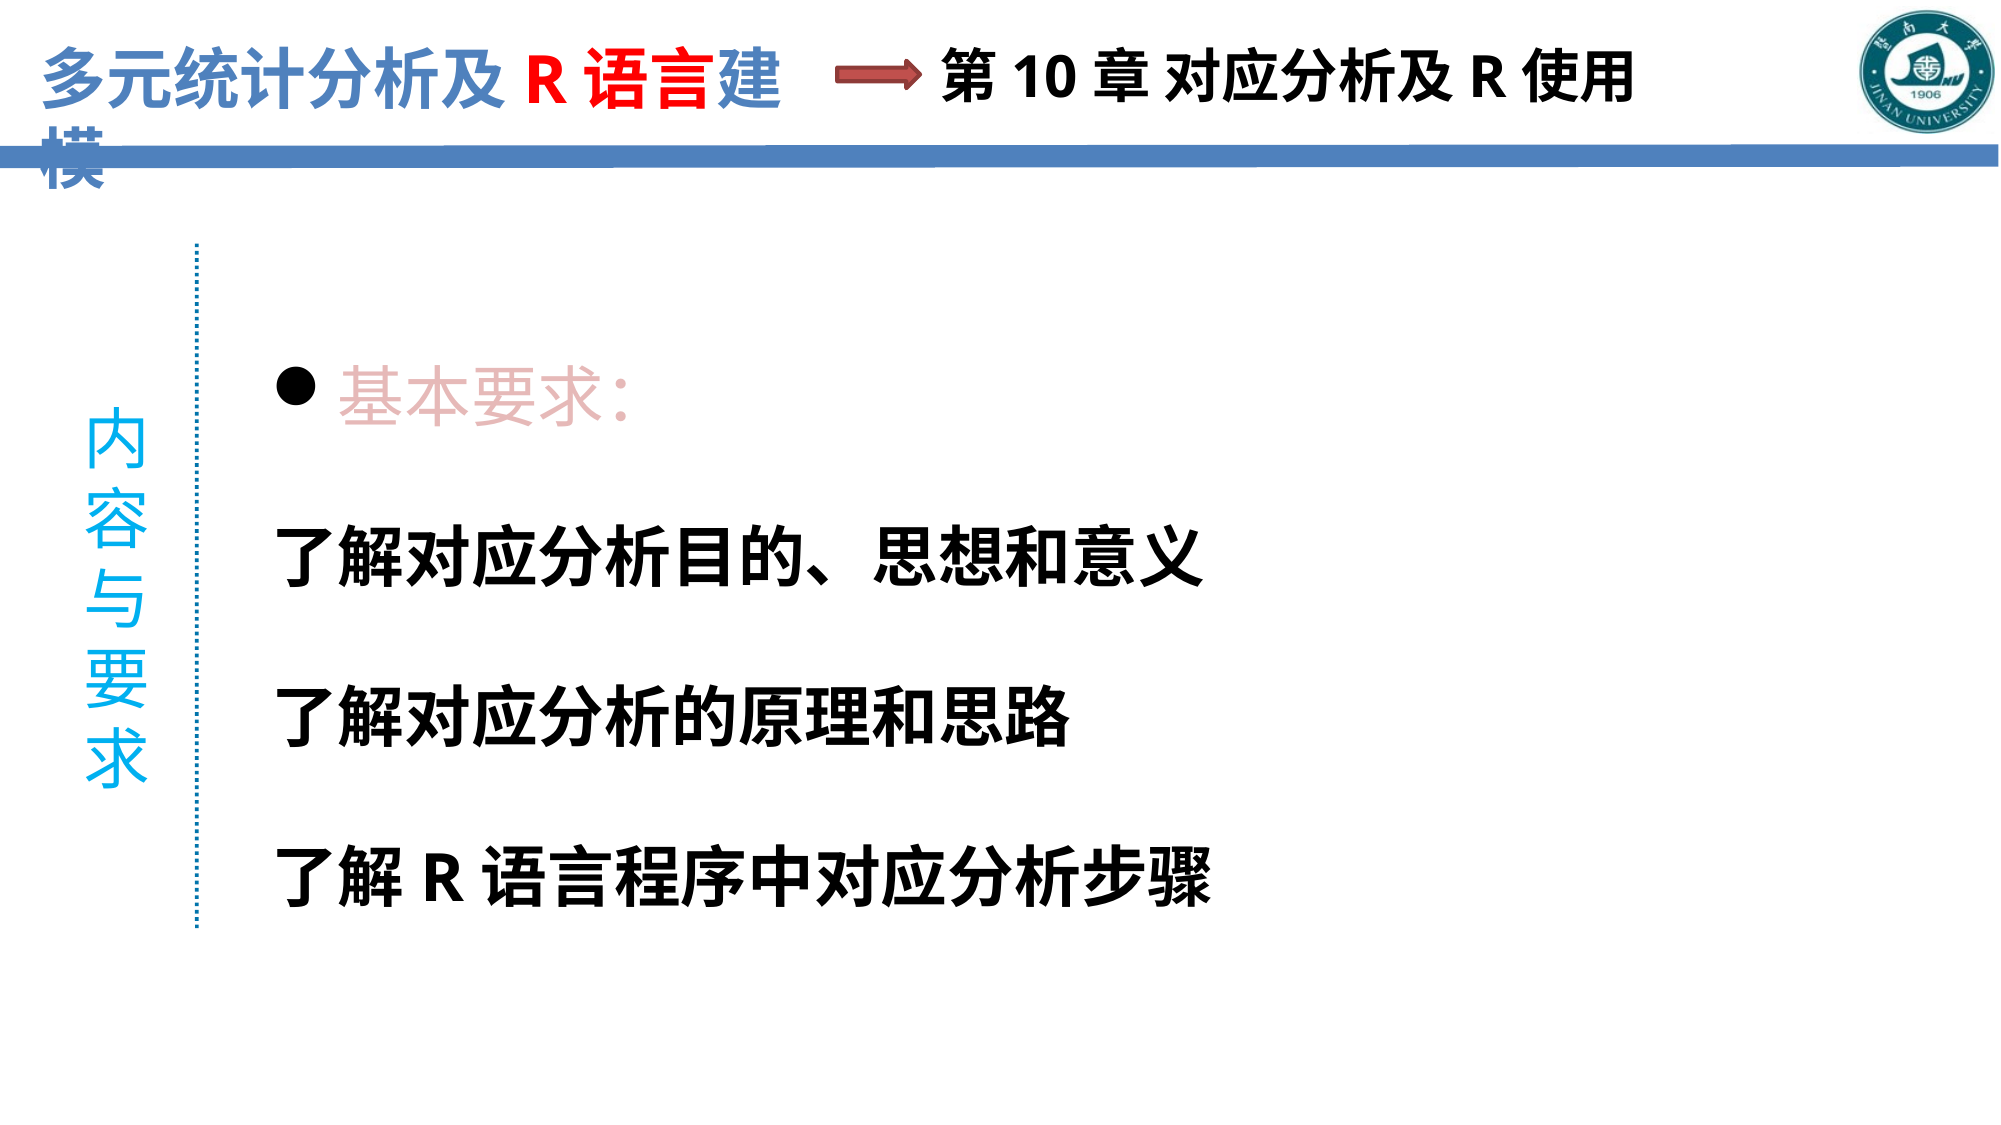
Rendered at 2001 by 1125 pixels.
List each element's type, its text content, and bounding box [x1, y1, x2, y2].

text_box [835, 58, 923, 91]
text_box 内容与要求 [51, 389, 183, 804]
text_box 第10章 对应分析及R使用 [924, 31, 1819, 117]
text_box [608, 325, 1374, 762]
picture [1856, 6, 1996, 134]
text_box 多元统计分析及R语言建模 [25, 29, 861, 204]
text_box 基本要求： 了解对应分析目的、思想和意义 了解对应分析的原理和思路 了解R语言程序中对应分析步骤 [256, 267, 1819, 922]
